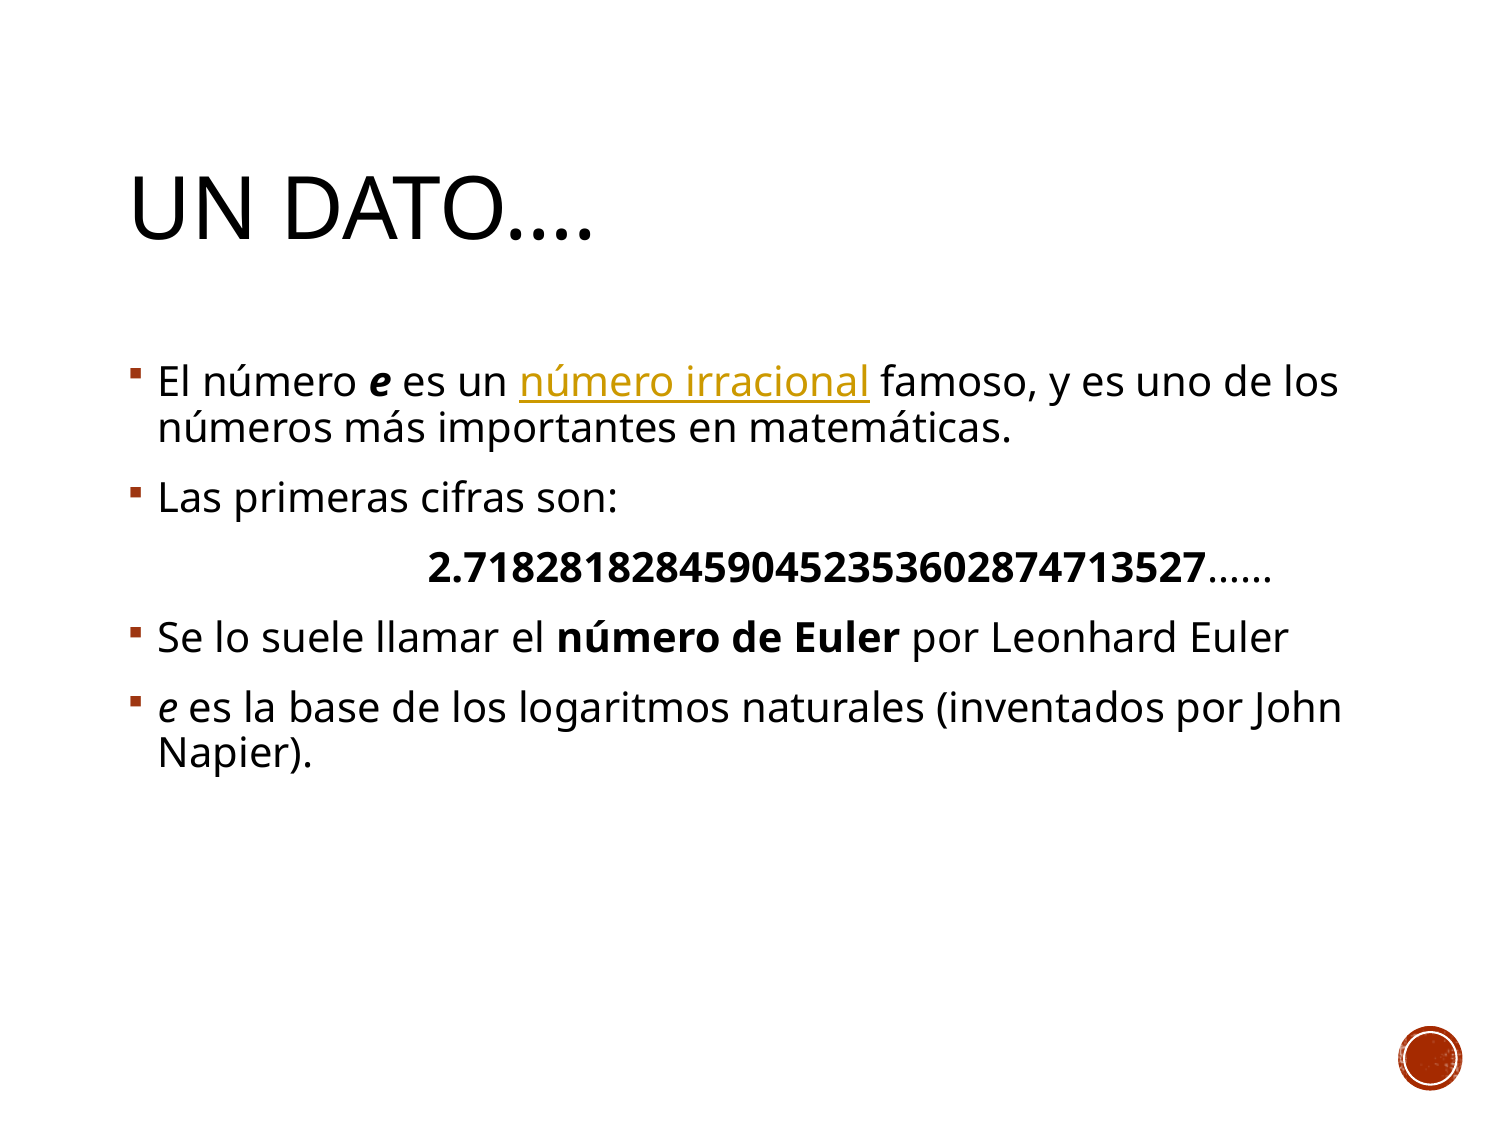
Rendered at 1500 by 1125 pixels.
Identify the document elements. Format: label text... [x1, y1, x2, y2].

list El número e es un número irracional famoso, y es uno de los números más importantes en matemáticas. Las primeras cifras son: 2.7182818284590452353602874713527…… Se lo suele llamar el número de Euler por Leonhard Euler e es la base de los logaritmos naturales (inventados por John Napier). [112, 348, 1388, 1013]
title Un dato…. [112, 79, 1388, 344]
